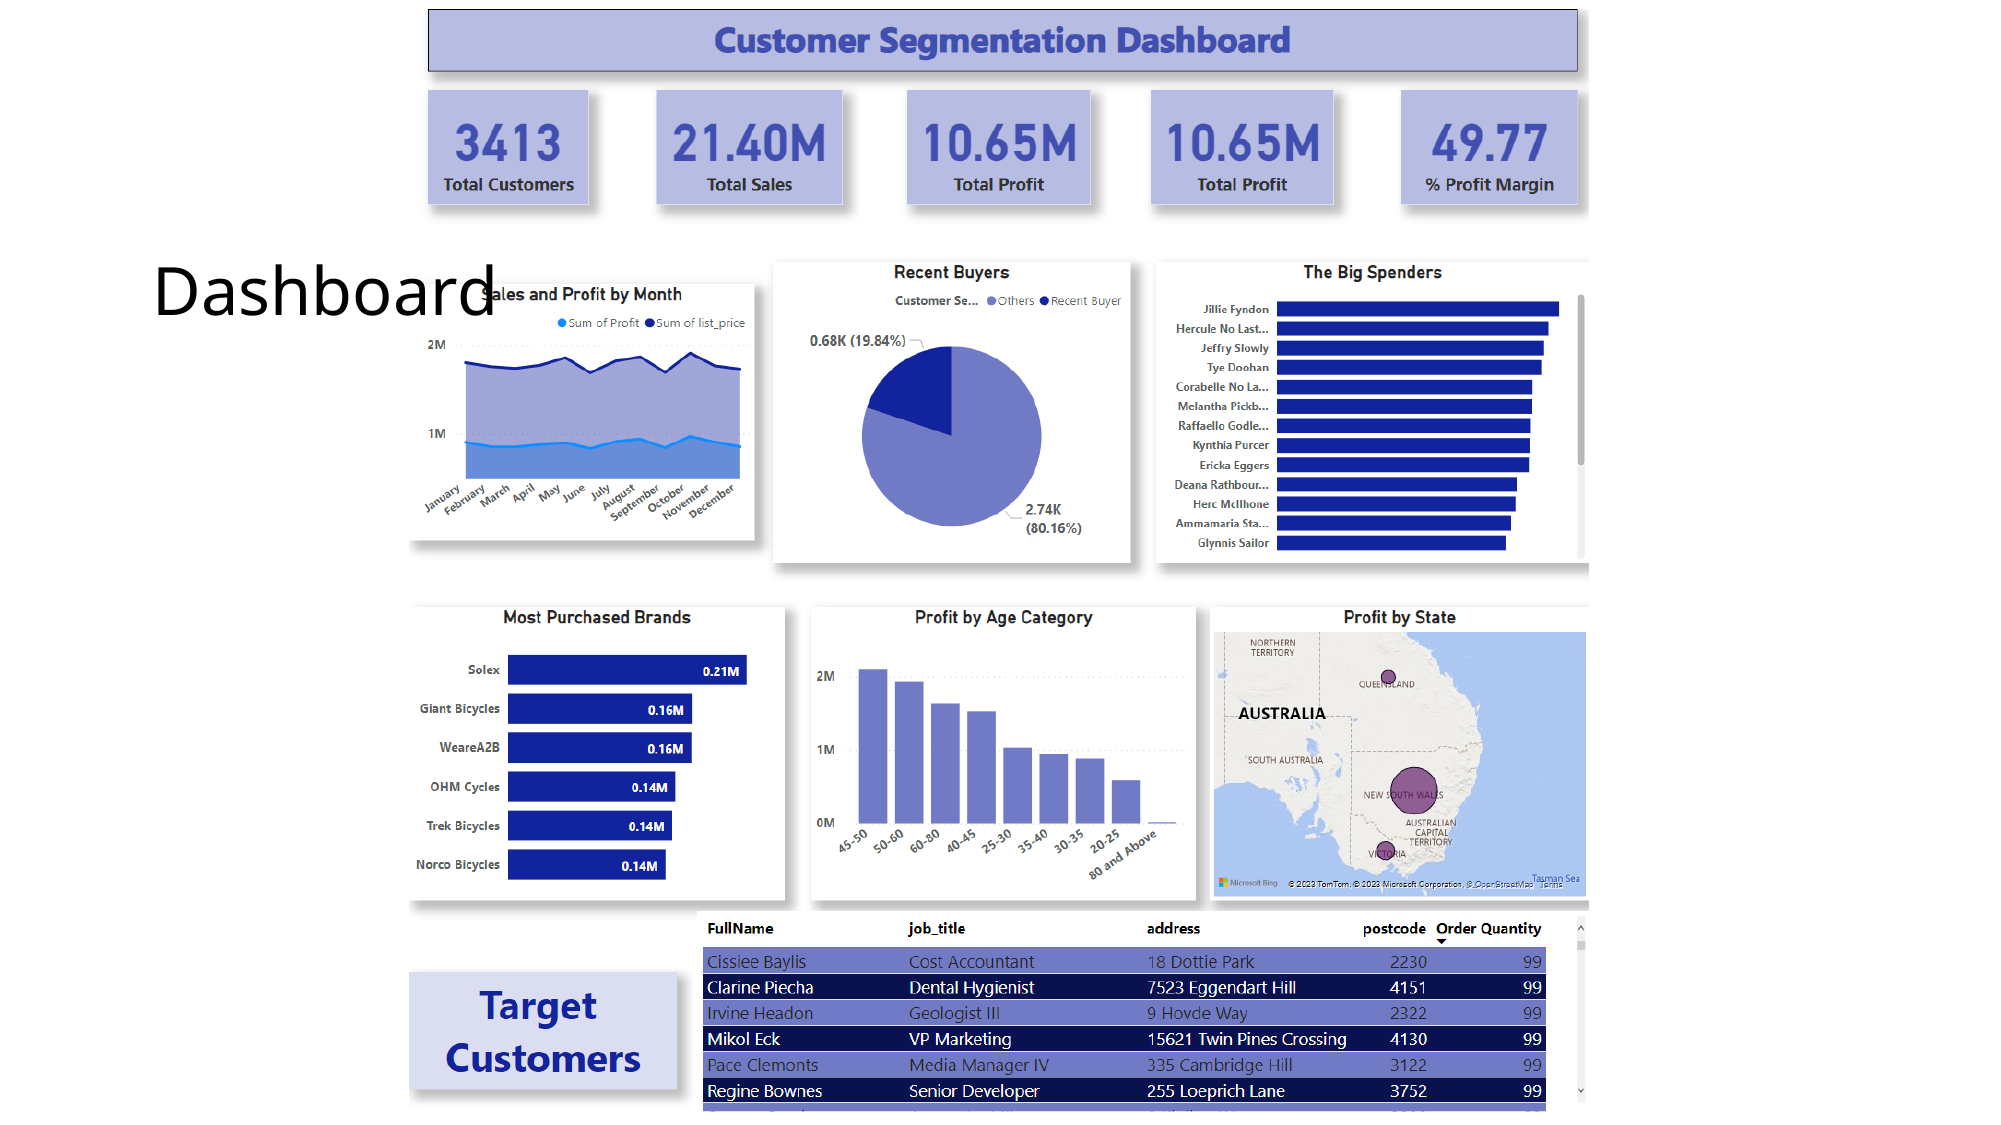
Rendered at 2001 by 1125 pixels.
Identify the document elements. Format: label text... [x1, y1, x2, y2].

picture [409, 0, 1589, 1125]
title Dashboard [137, 75, 409, 338]
